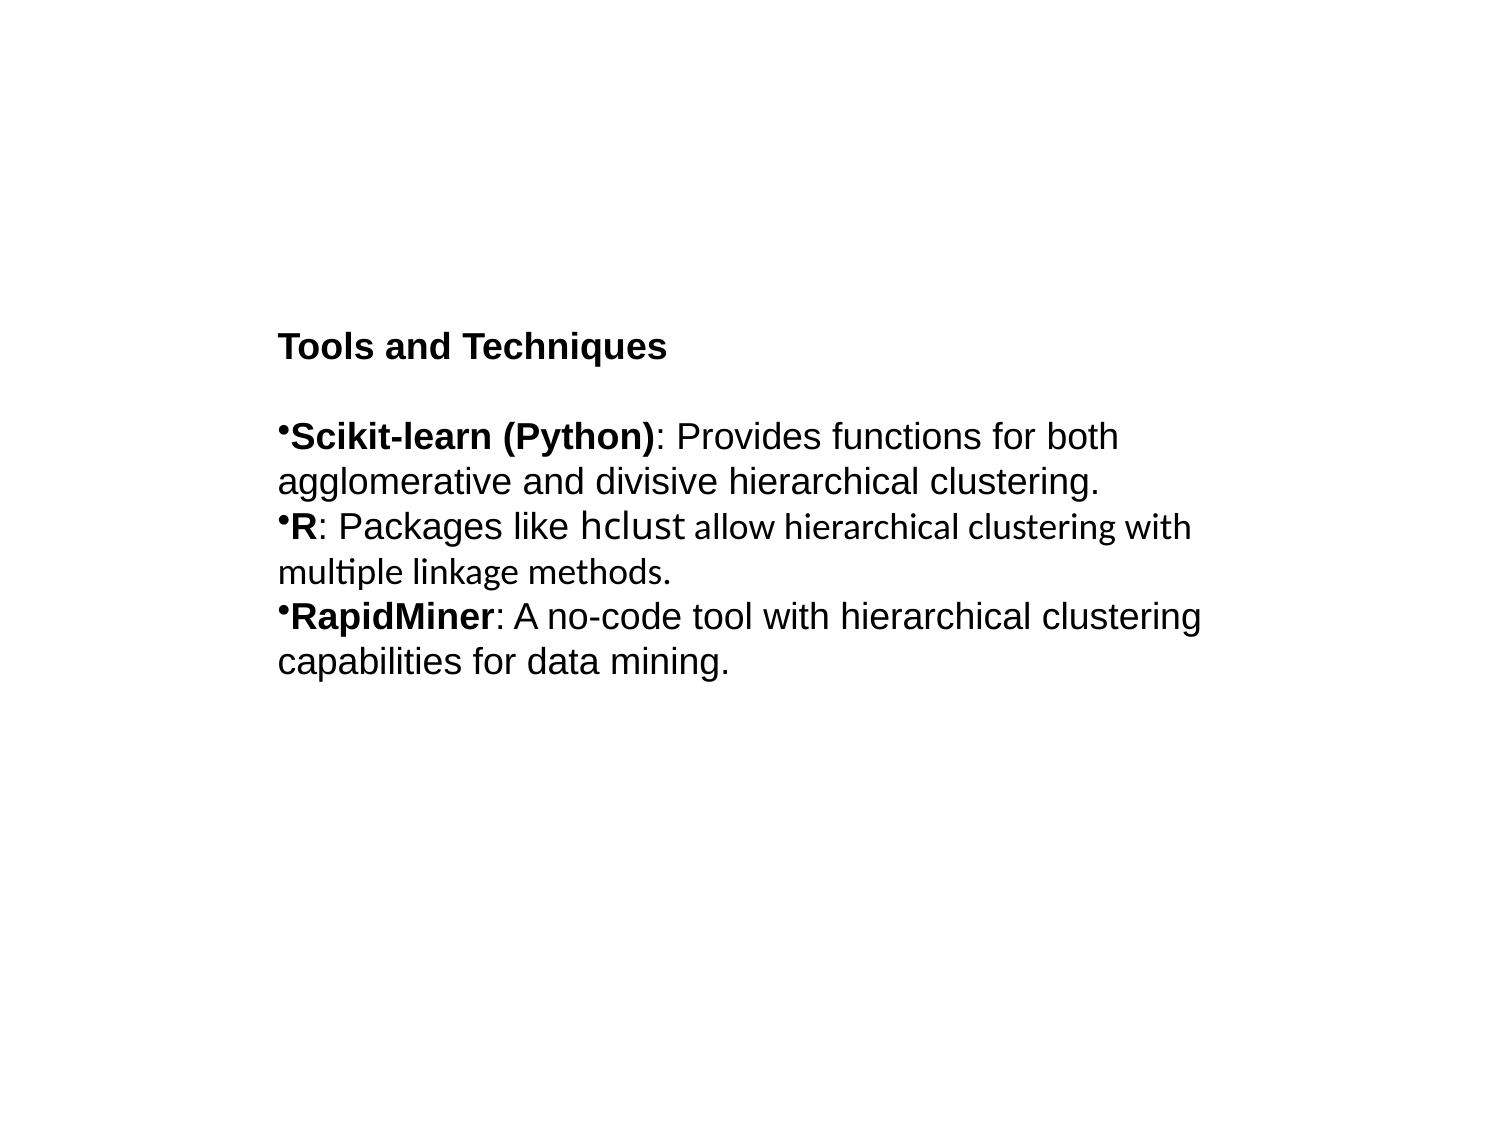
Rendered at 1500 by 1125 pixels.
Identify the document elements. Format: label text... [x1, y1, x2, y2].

text_box Tools and Techniques Scikit-learn (Python): Provides functions for both agglomerative and divisive hierarchical clustering. R: Packages like hclust allow hierarchical clustering with multiple linkage methods. RapidMiner: A no-code tool with hierarchical clustering capabilities for data mining. [262, 314, 1288, 735]
